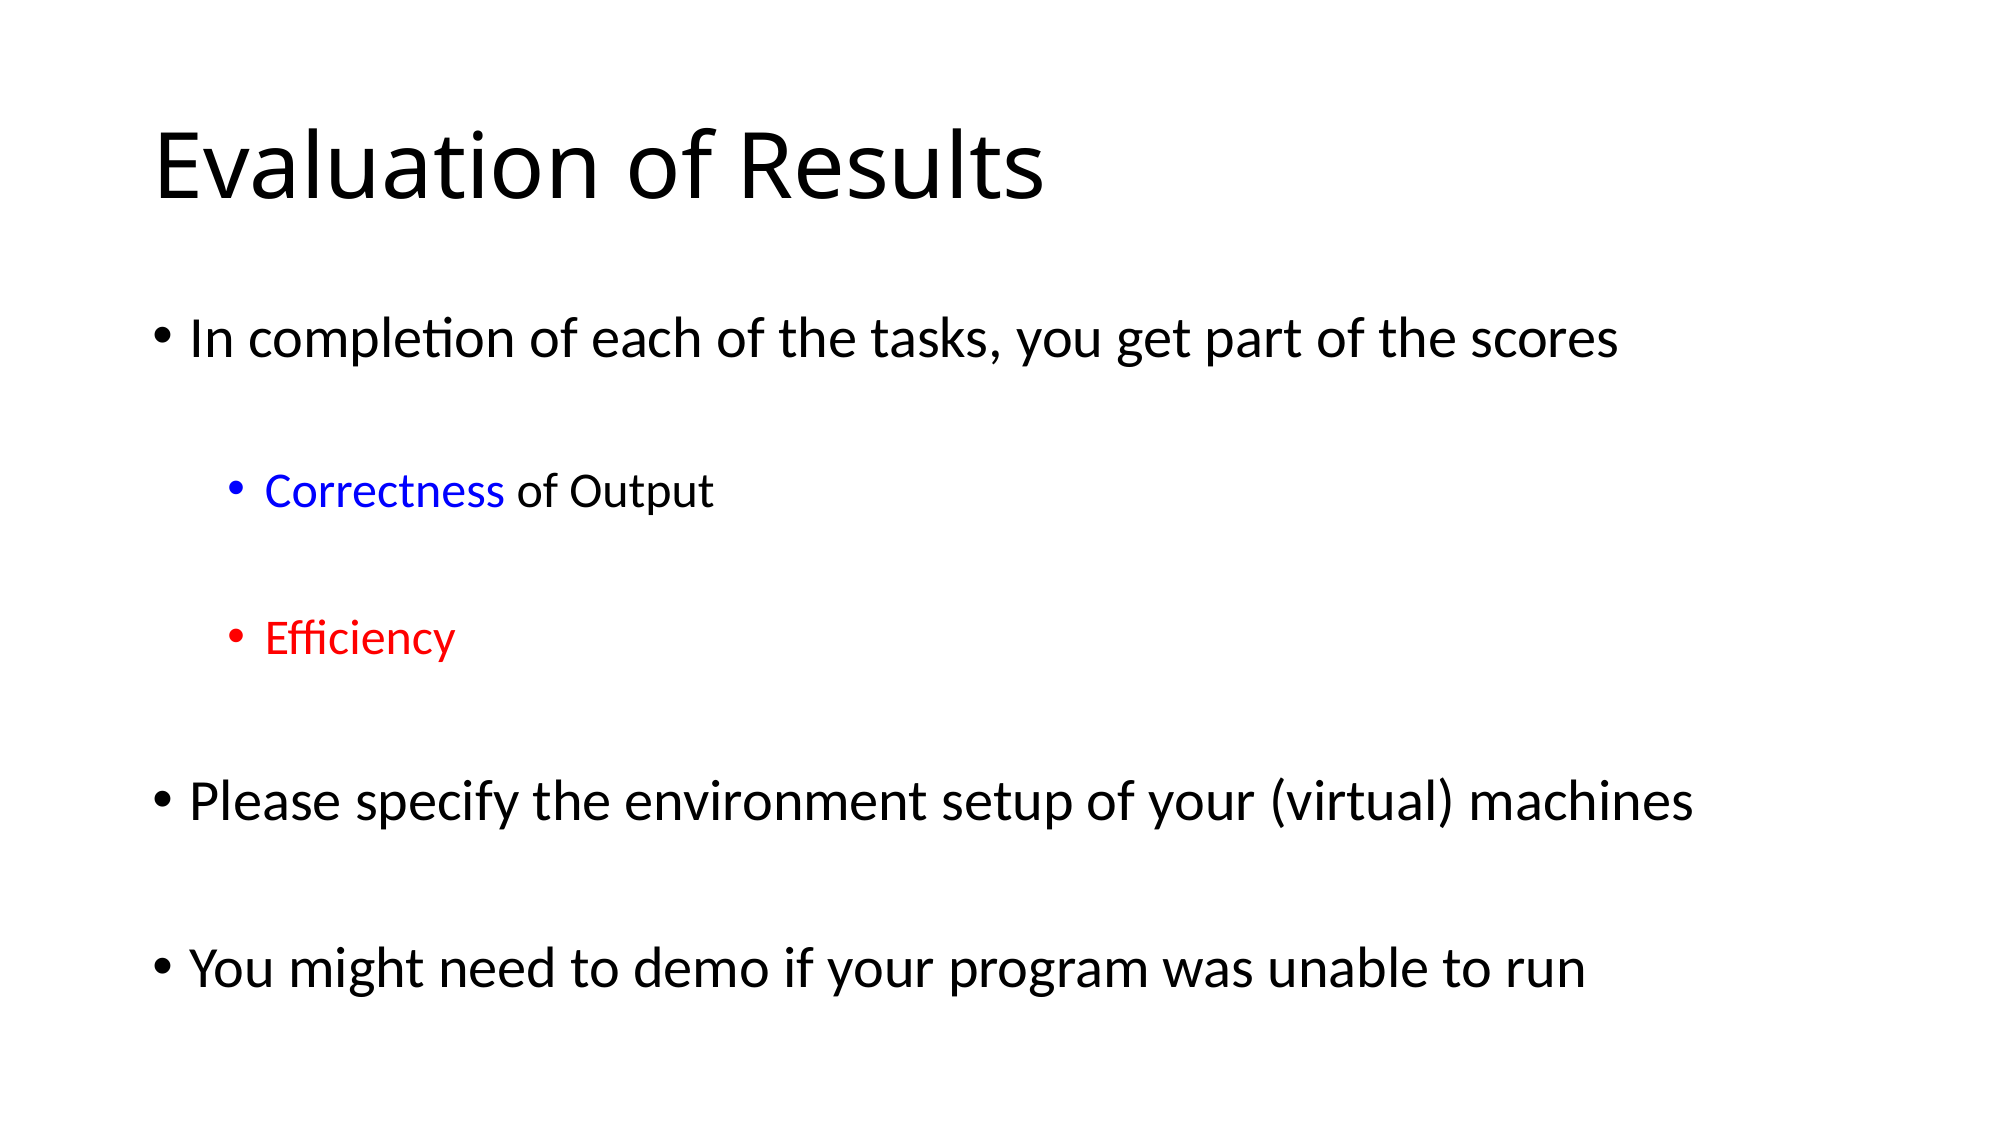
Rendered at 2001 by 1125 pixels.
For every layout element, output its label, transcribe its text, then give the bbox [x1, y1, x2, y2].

list In completion of each of the tasks, you get part of the scores Correctness of Output Efficiency Please specify the environment setup of your (virtual) machines You might need to demo if your program was unable to run [137, 299, 1863, 1014]
title Evaluation of Results [137, 59, 1863, 278]
